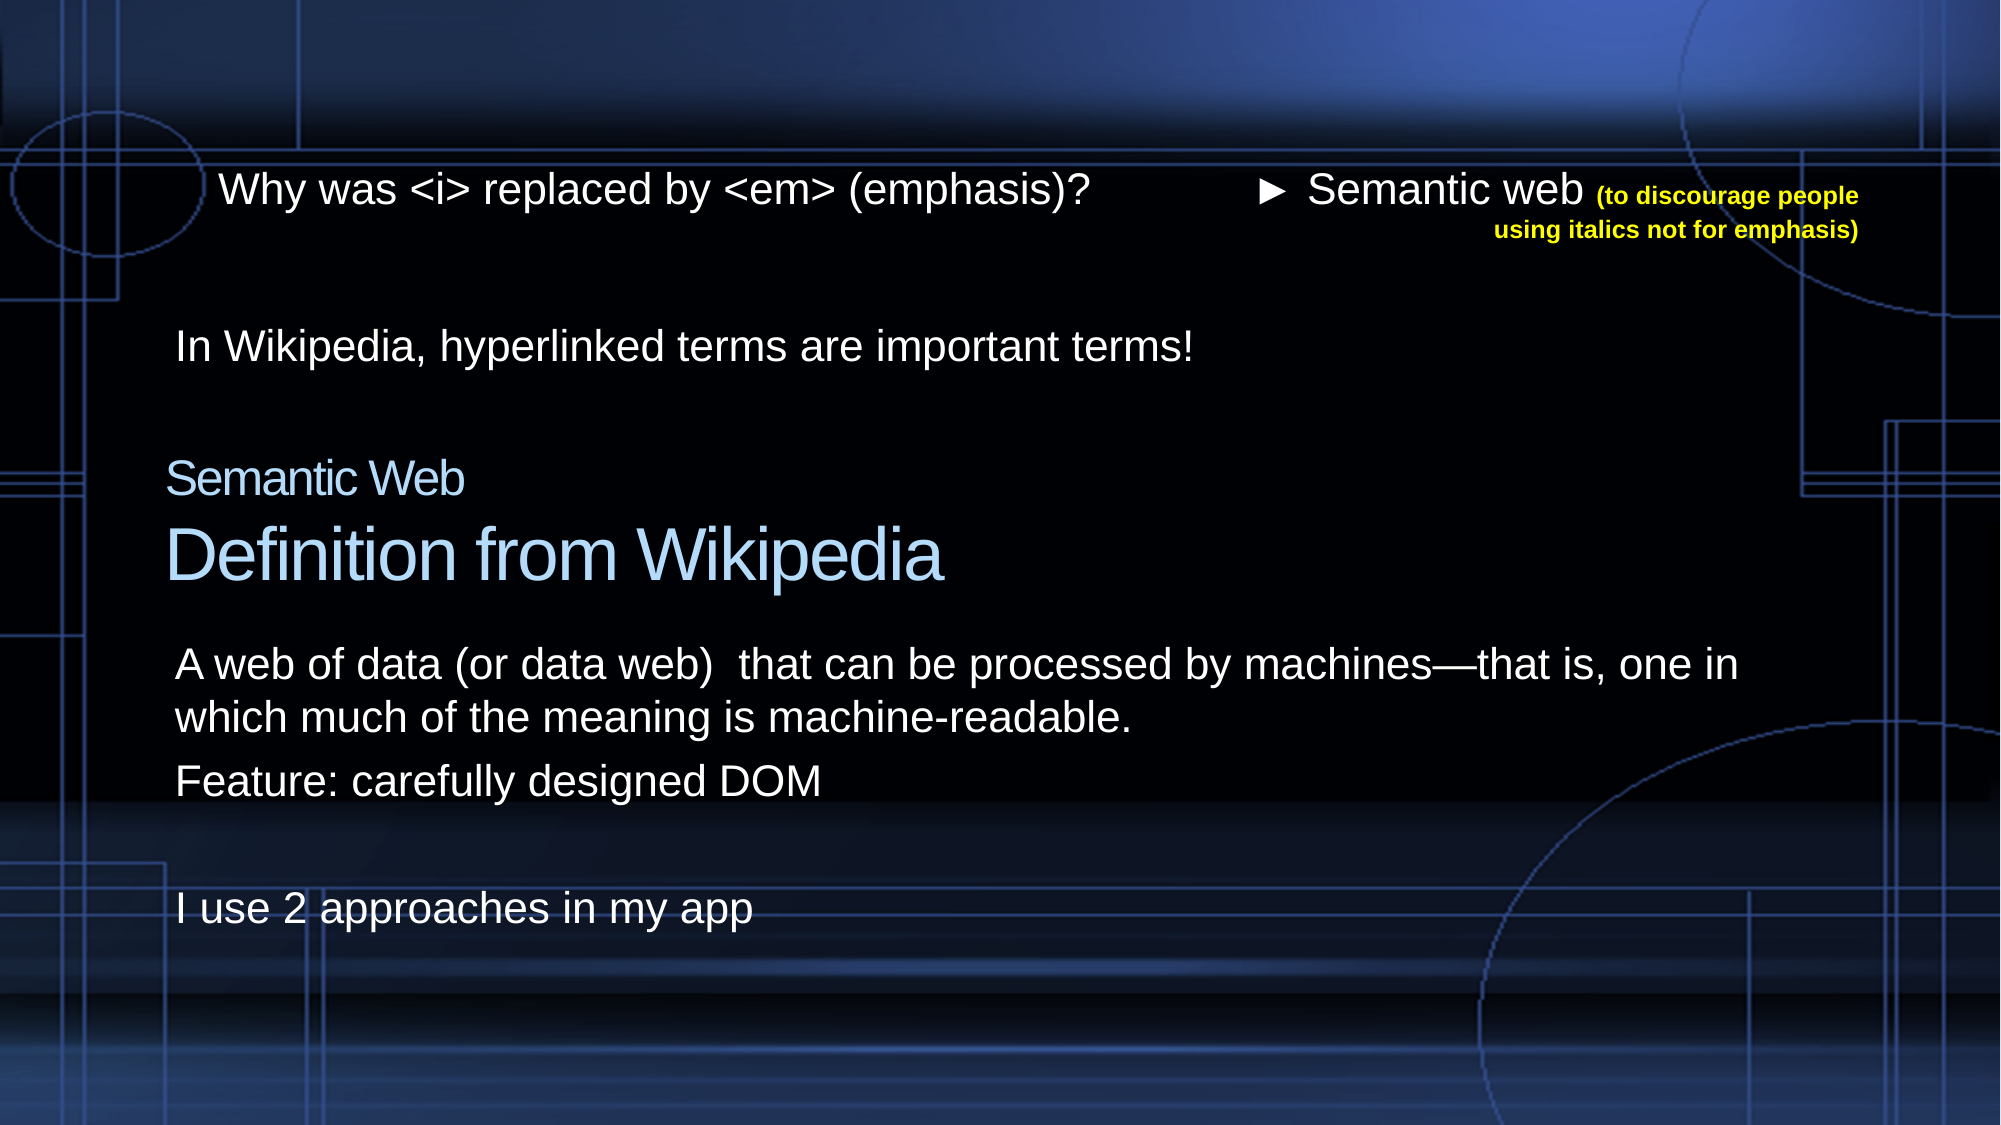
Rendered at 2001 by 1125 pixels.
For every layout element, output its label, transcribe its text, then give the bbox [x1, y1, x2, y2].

title Semantic Web Definition from Wikipedia [150, 438, 1850, 589]
list Why was <i> replaced by <em> (emphasis)? ► Semantic web (to discourage people using italics not for emphasis) In Wikipedia, hyperlinked terms are important terms! A web of data (or data web) that can be processed by machines—that is, one in which much of the meaning is machine-readable. Feature: carefully designed DOM I use 2 approaches in my app [150, 152, 1874, 942]
picture [0, 0, 2001, 1125]
